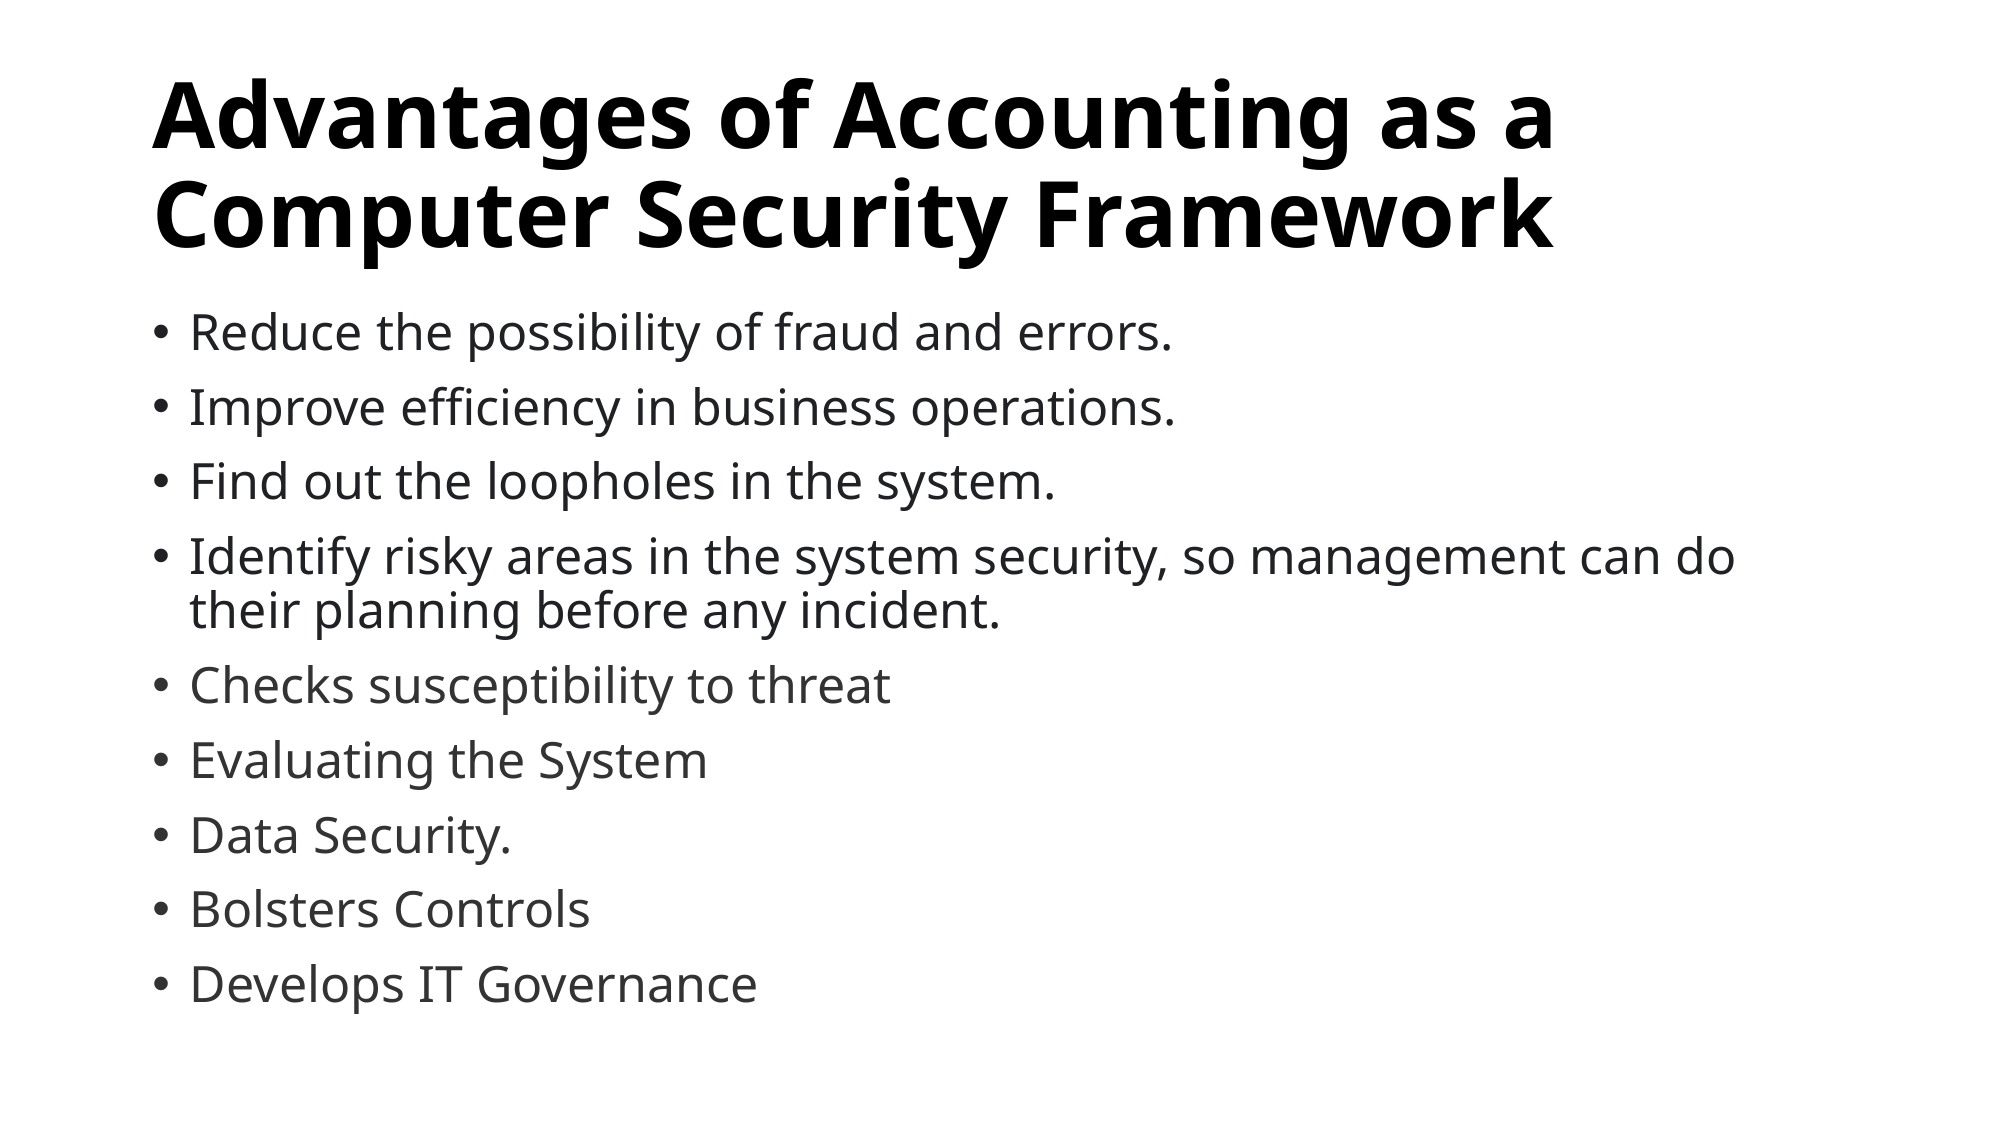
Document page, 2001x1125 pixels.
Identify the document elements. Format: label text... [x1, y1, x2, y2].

title Advantages of Accounting as a Computer Security Framework [137, 59, 1863, 278]
list Reduce the possibility of fraud and errors. Improve efficiency in business operations. Find out the loopholes in the system. Identify risky areas in the system security, so management can do their planning before any incident. Checks susceptibility to threat Evaluating the System Data Security. Bolsters Controls Develops IT Governance [137, 299, 1863, 1014]
